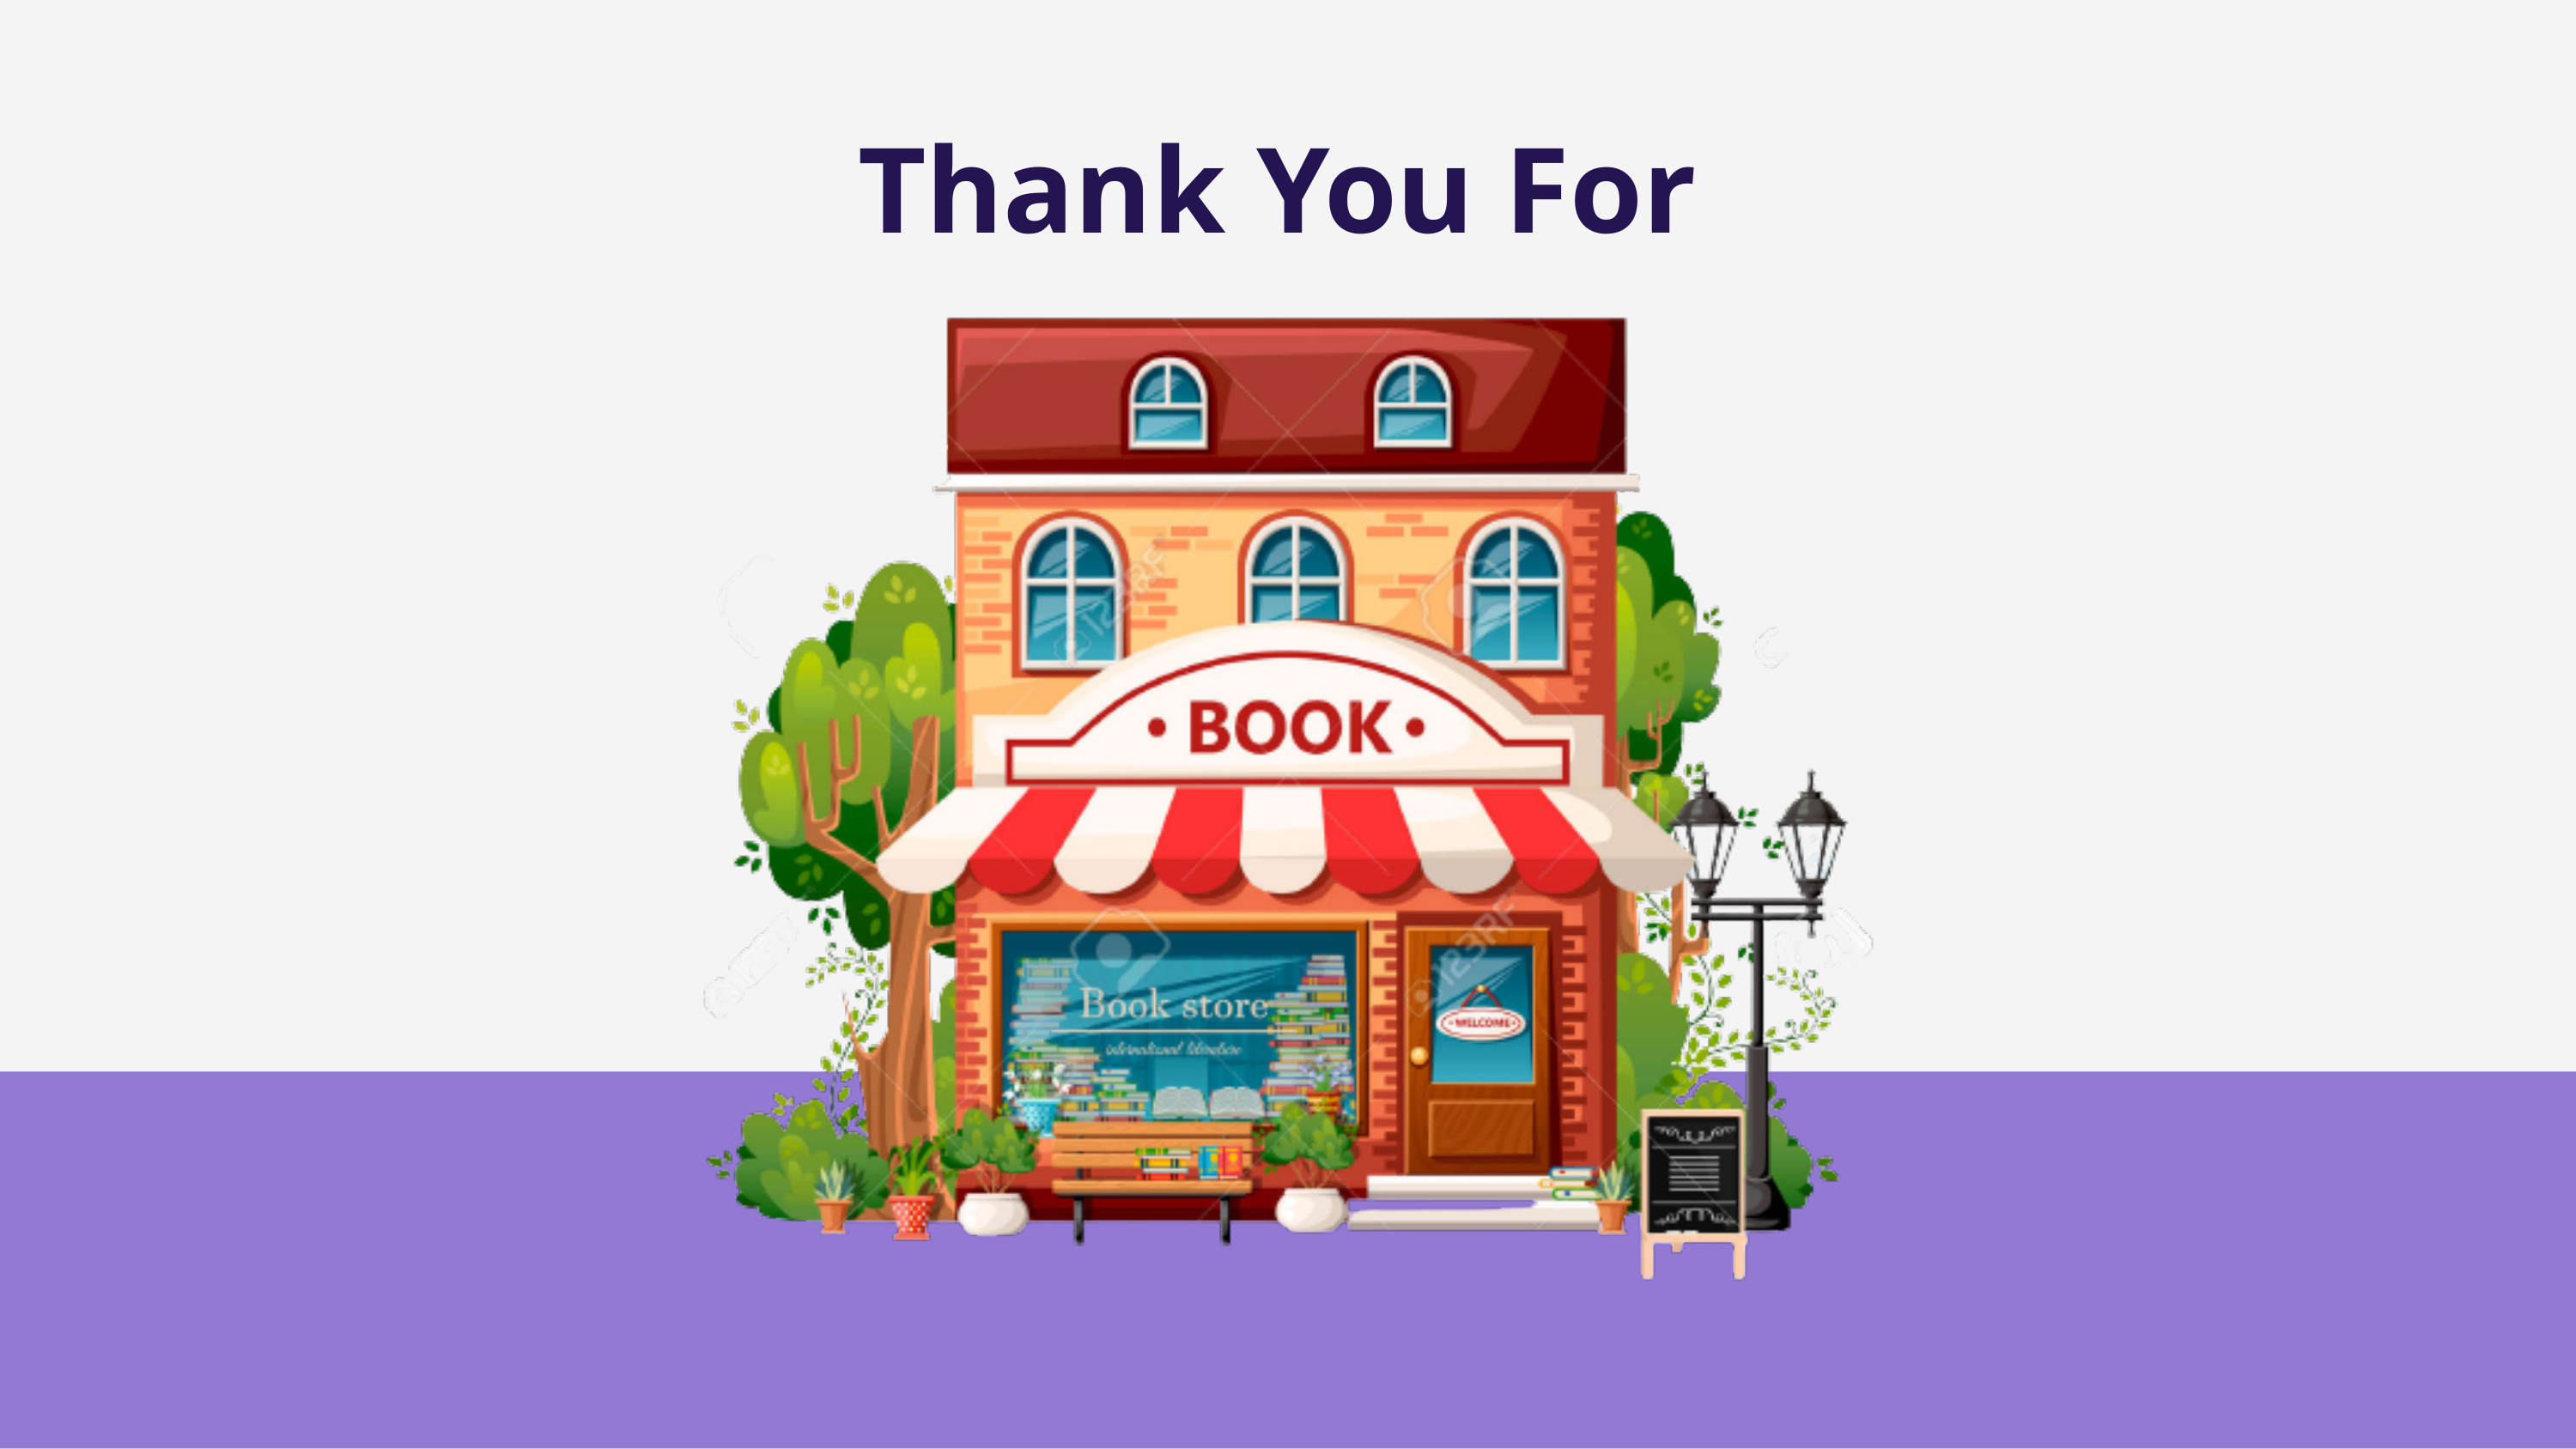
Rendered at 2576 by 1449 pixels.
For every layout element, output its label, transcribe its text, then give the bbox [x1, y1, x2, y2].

text_box Thank You For Visiting us [683, 72, 1871, 153]
picture [667, 155, 1909, 1396]
text_box [0, 1071, 2576, 1449]
